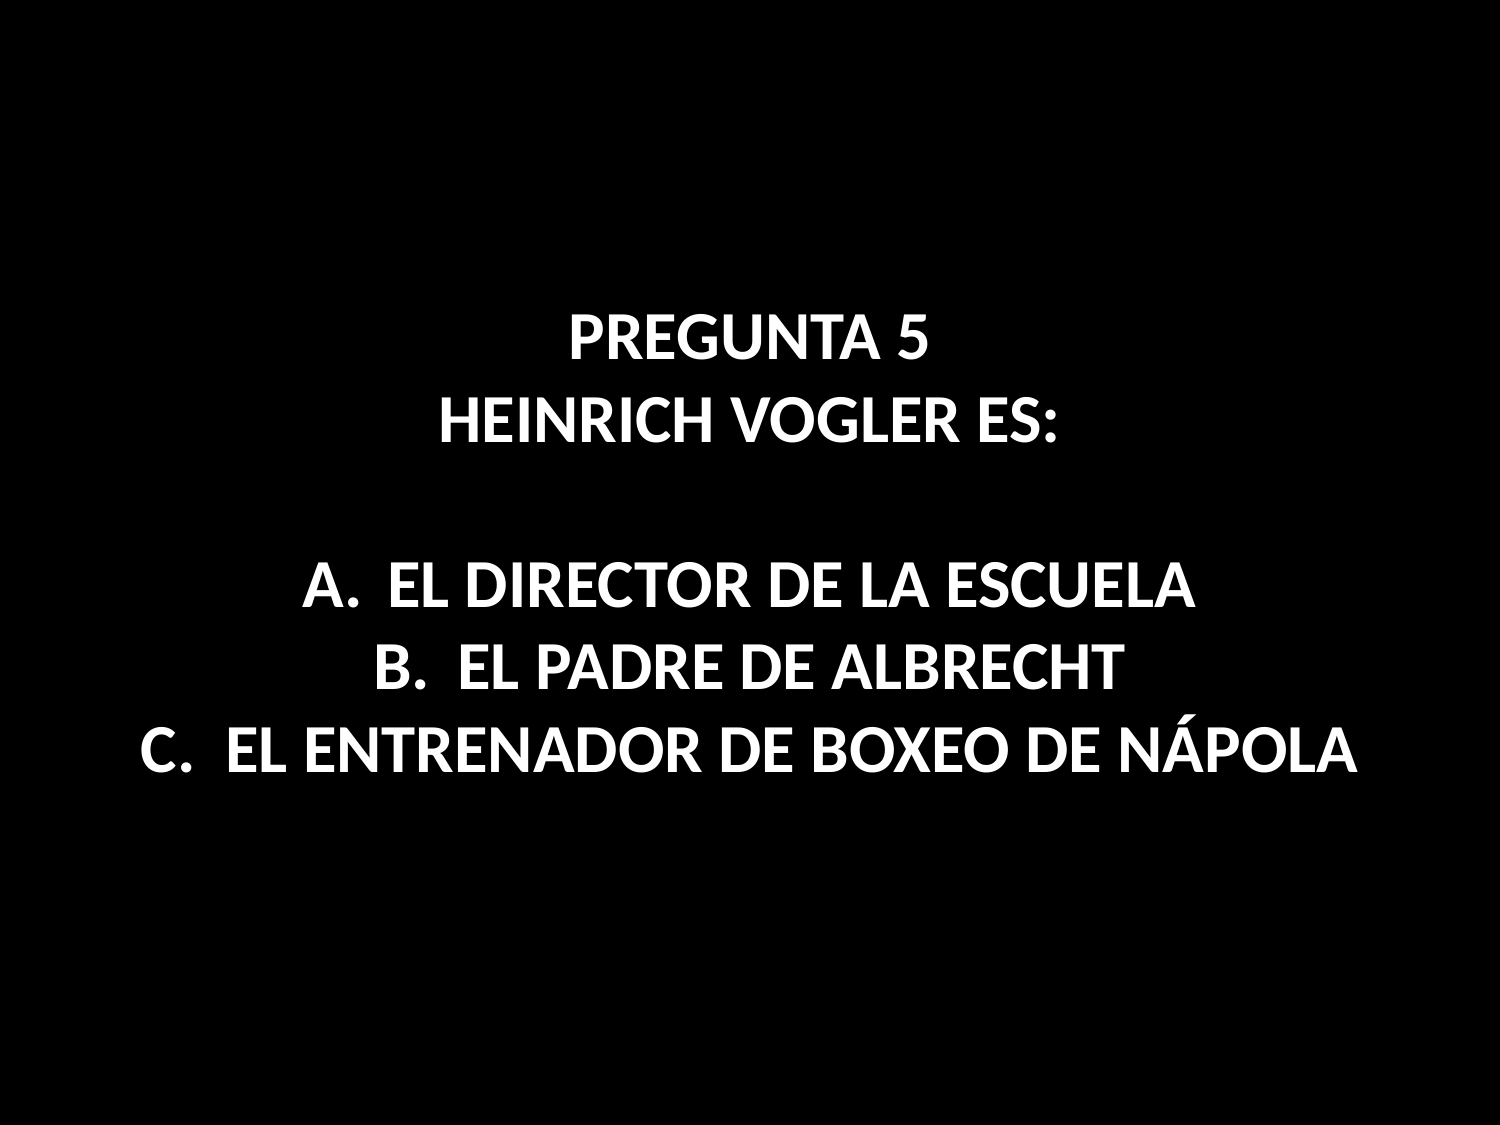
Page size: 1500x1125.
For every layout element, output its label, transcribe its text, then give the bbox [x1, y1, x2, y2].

text_box PREGUNTA 5 HEINRICH VOGLER ES: EL DIRECTOR DE LA ESCUELA EL PADRE DE ALBRECHT EL ENTRENADOR DE BOXEO DE NÁPOLA [0, 283, 1500, 794]
